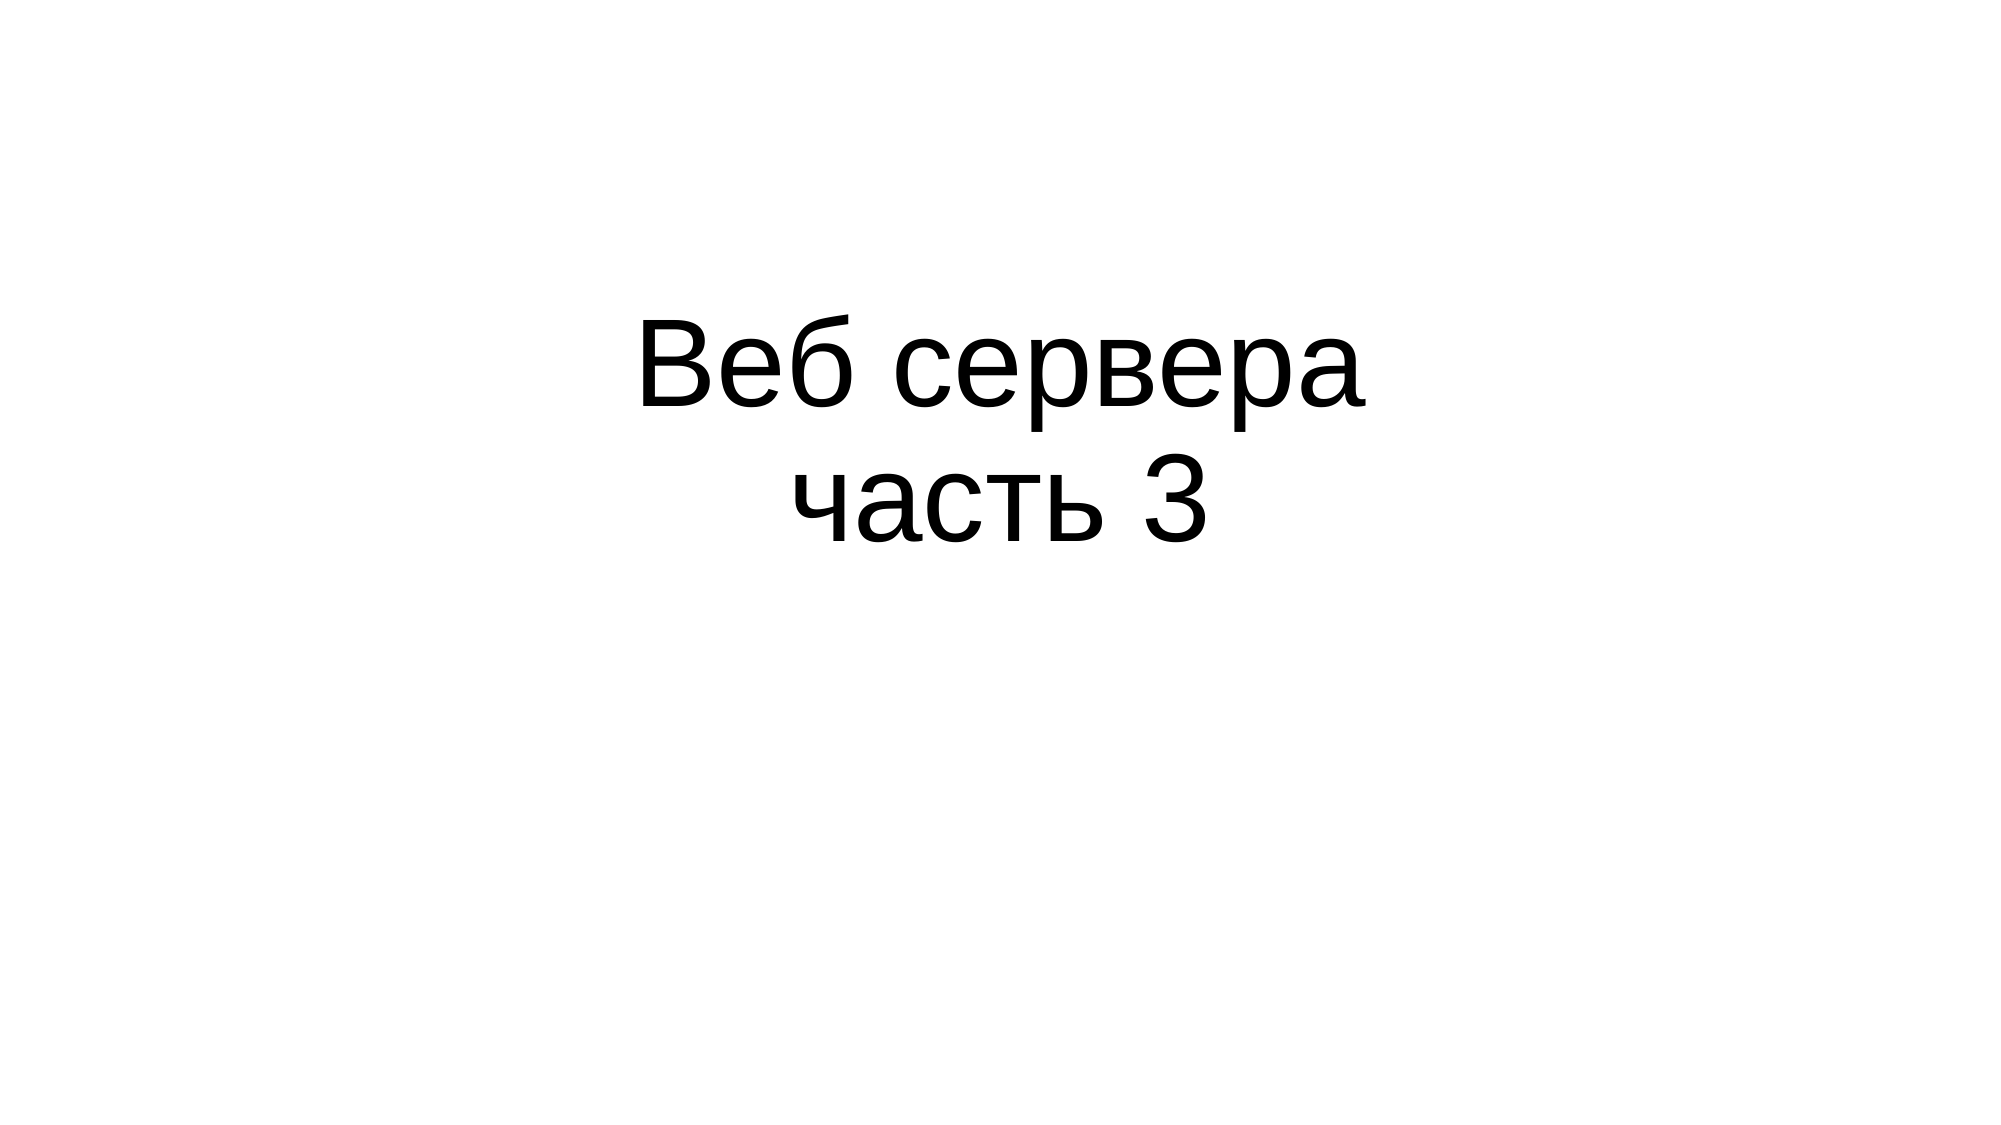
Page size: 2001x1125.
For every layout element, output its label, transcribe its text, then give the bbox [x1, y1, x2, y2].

title Веб сервера часть 3 [249, 184, 1750, 576]
